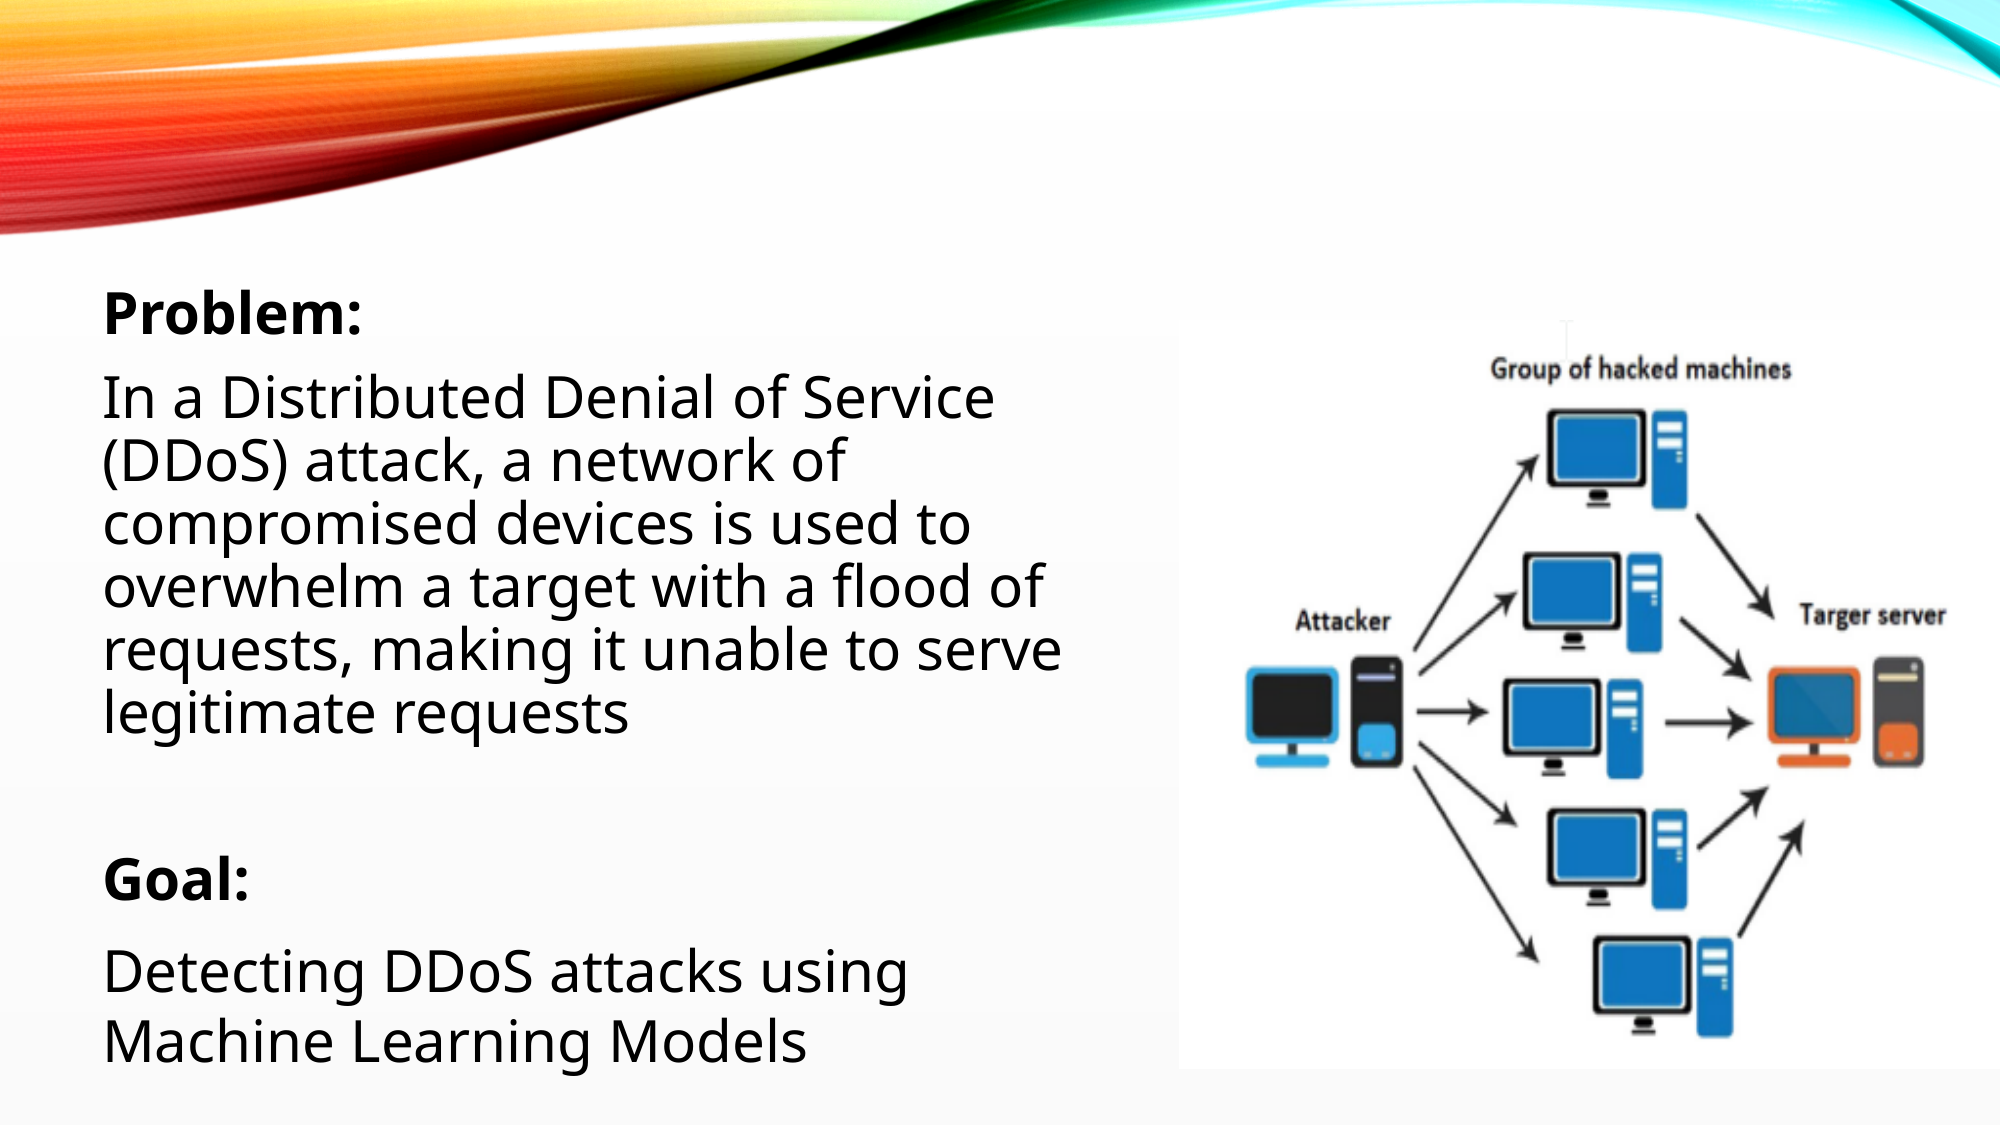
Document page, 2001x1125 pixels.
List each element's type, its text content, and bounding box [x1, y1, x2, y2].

picture [1178, 319, 2000, 1069]
text_box Problem: In a Distributed Denial of Service (DDoS) attack, a network of compromised devices is used to overwhelm a target with a flood of requests, making it unable to serve legitimate requests Goal: Detecting DDoS attacks using Machine Learning Models [87, 186, 1113, 877]
picture [0, 0, 2000, 237]
